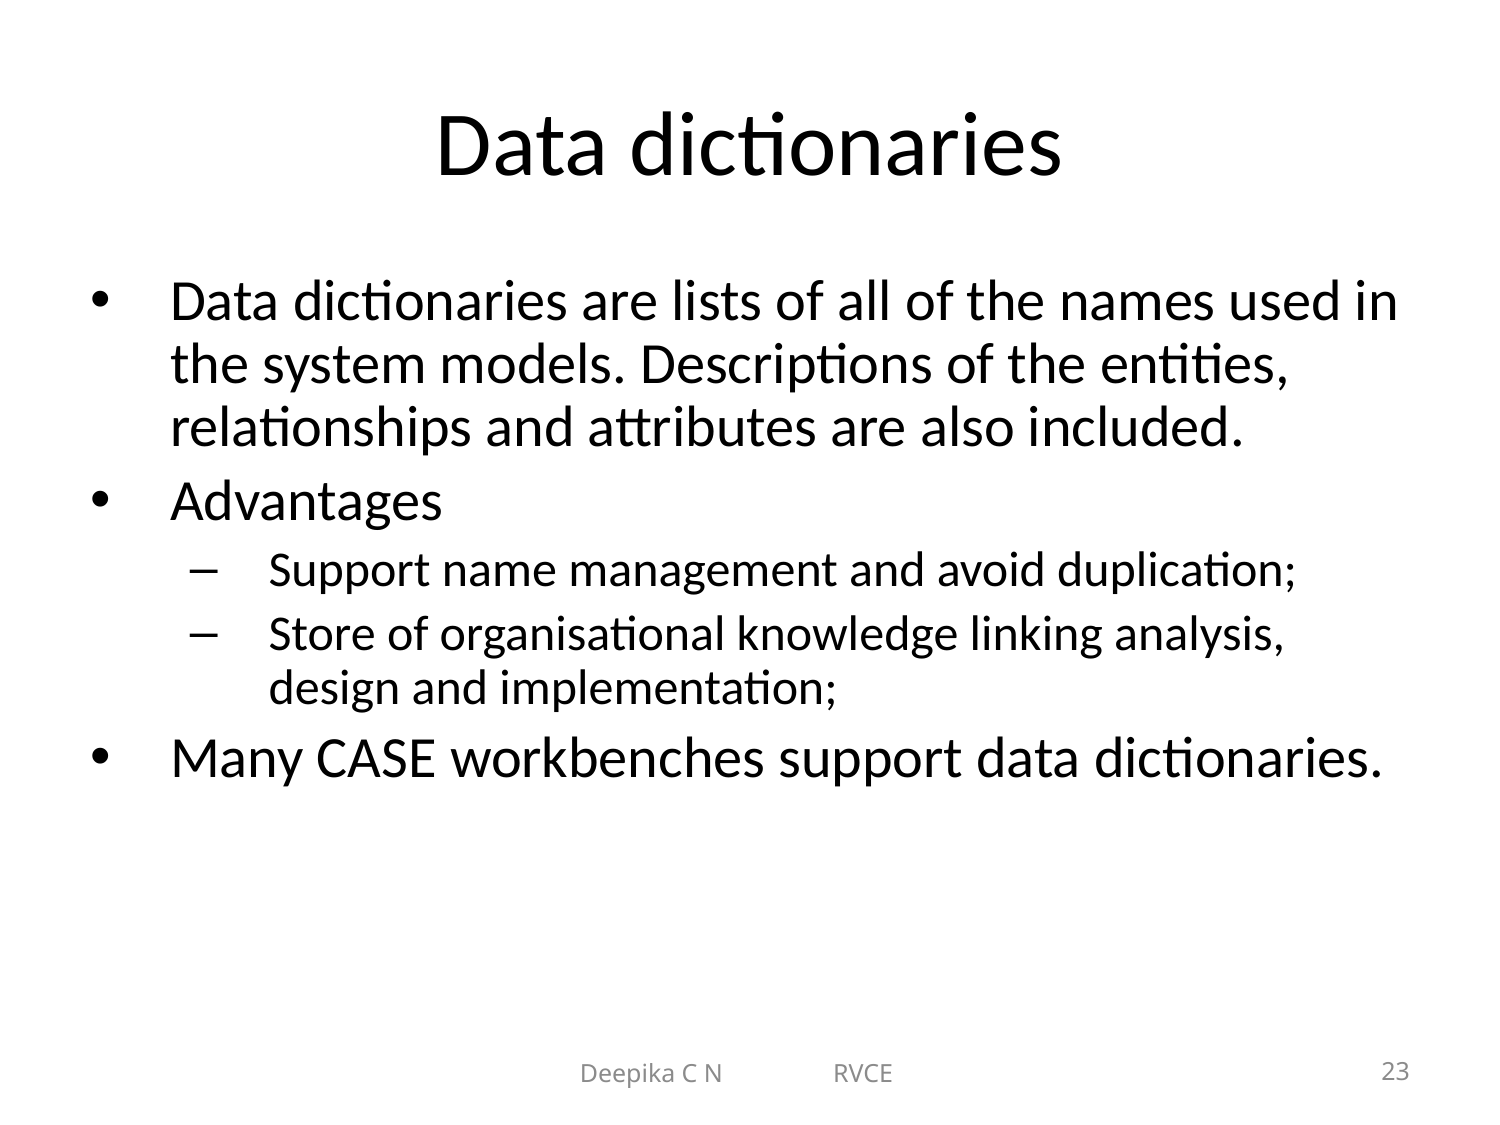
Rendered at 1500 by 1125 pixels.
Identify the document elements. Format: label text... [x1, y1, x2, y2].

footer Deepika C N RVCE [512, 1042, 988, 1103]
slide_number 23 [1074, 1042, 1425, 1103]
title Data dictionaries [75, 45, 1425, 233]
list Data dictionaries are lists of all of the names used in the system models. Descriptions of the entities, relationships and attributes are also included. Advantages Support name management and avoid duplication; Store of organisational knowledge linking analysis, design and implementation; Many CASE workbenches support data dictionaries. [75, 262, 1425, 1005]
